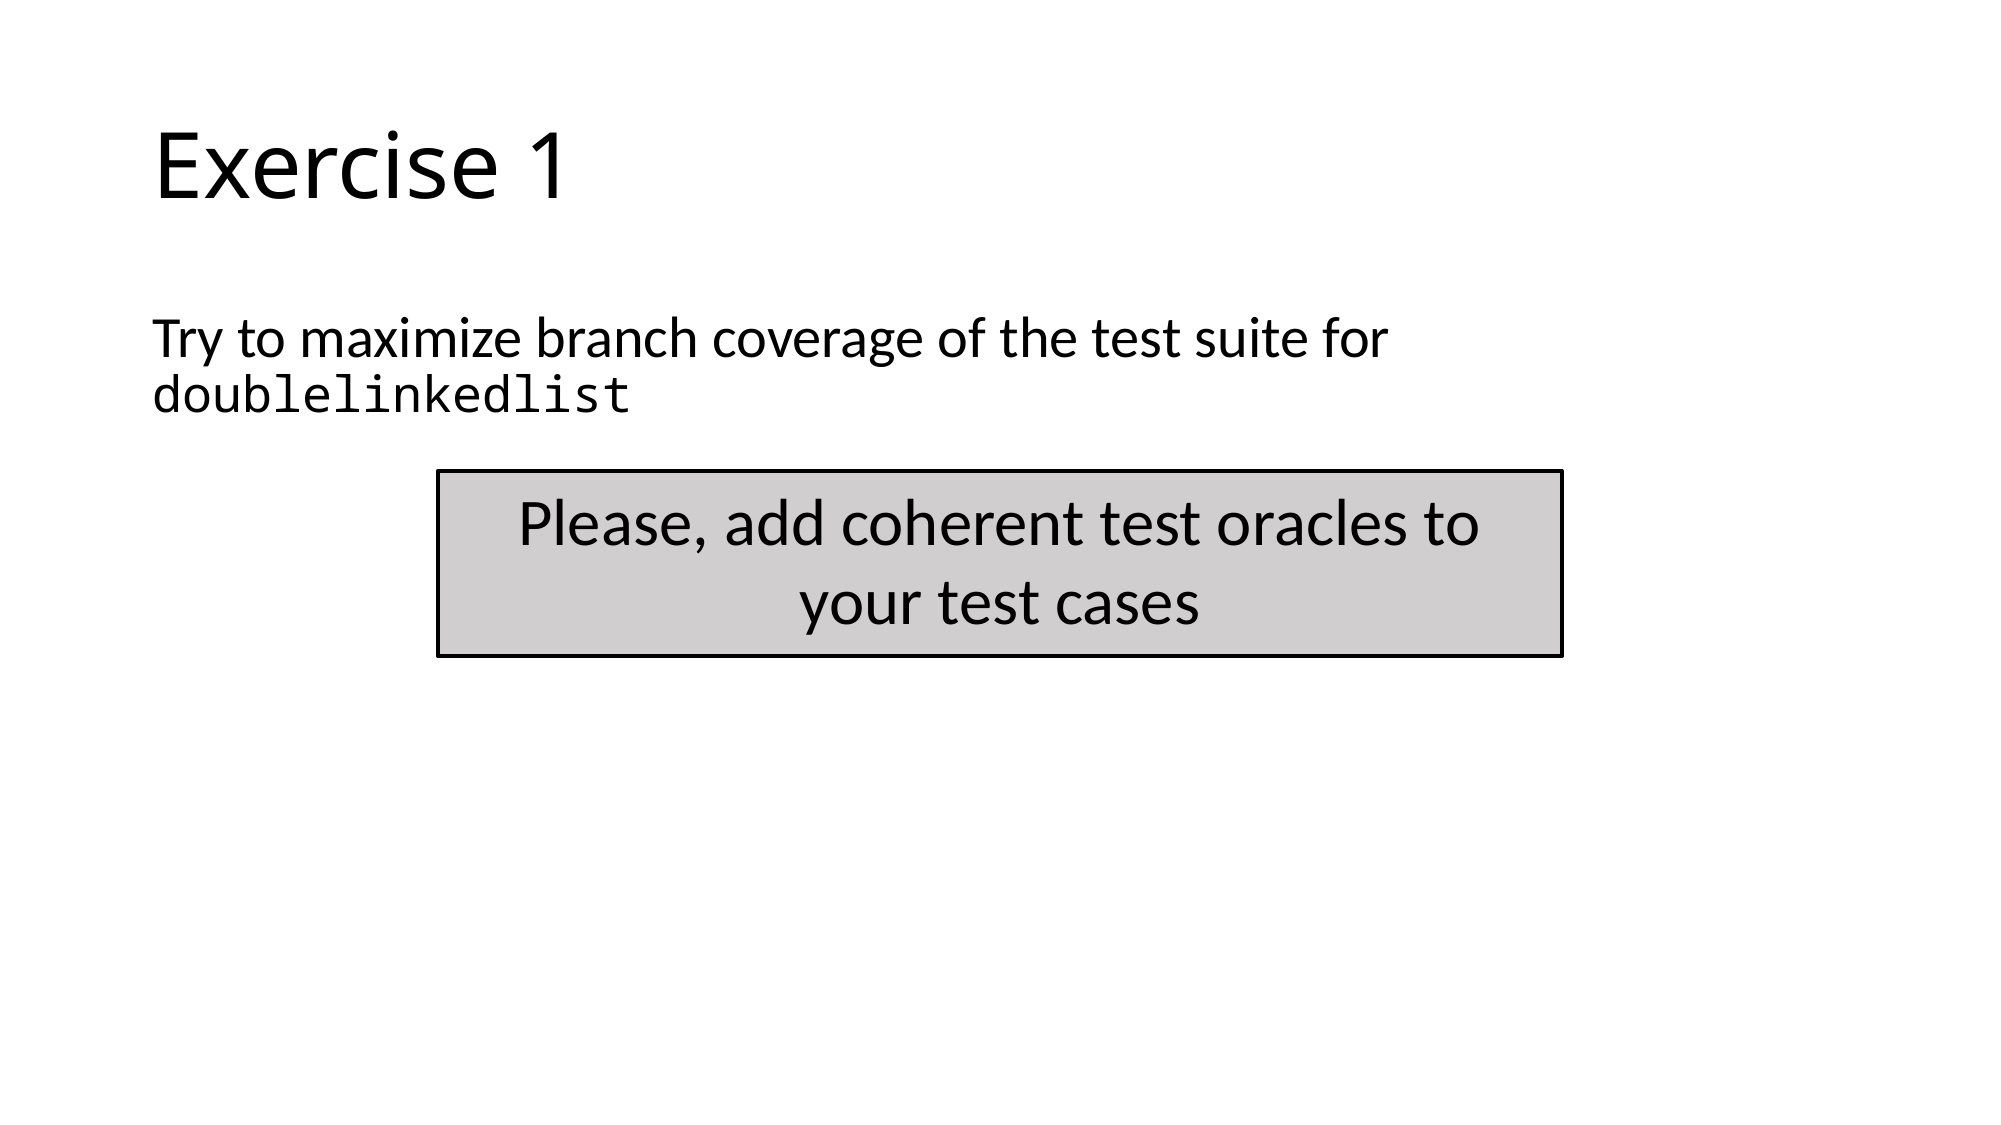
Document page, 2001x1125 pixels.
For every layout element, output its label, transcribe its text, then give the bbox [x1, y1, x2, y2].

text_box Please, add coherent test oracles to your test cases [436, 469, 1564, 658]
text_box Exercise 1 [137, 59, 1863, 278]
text_box Try to maximize branch coverage of the test suite for doublelinkedlist [137, 299, 1863, 1014]
